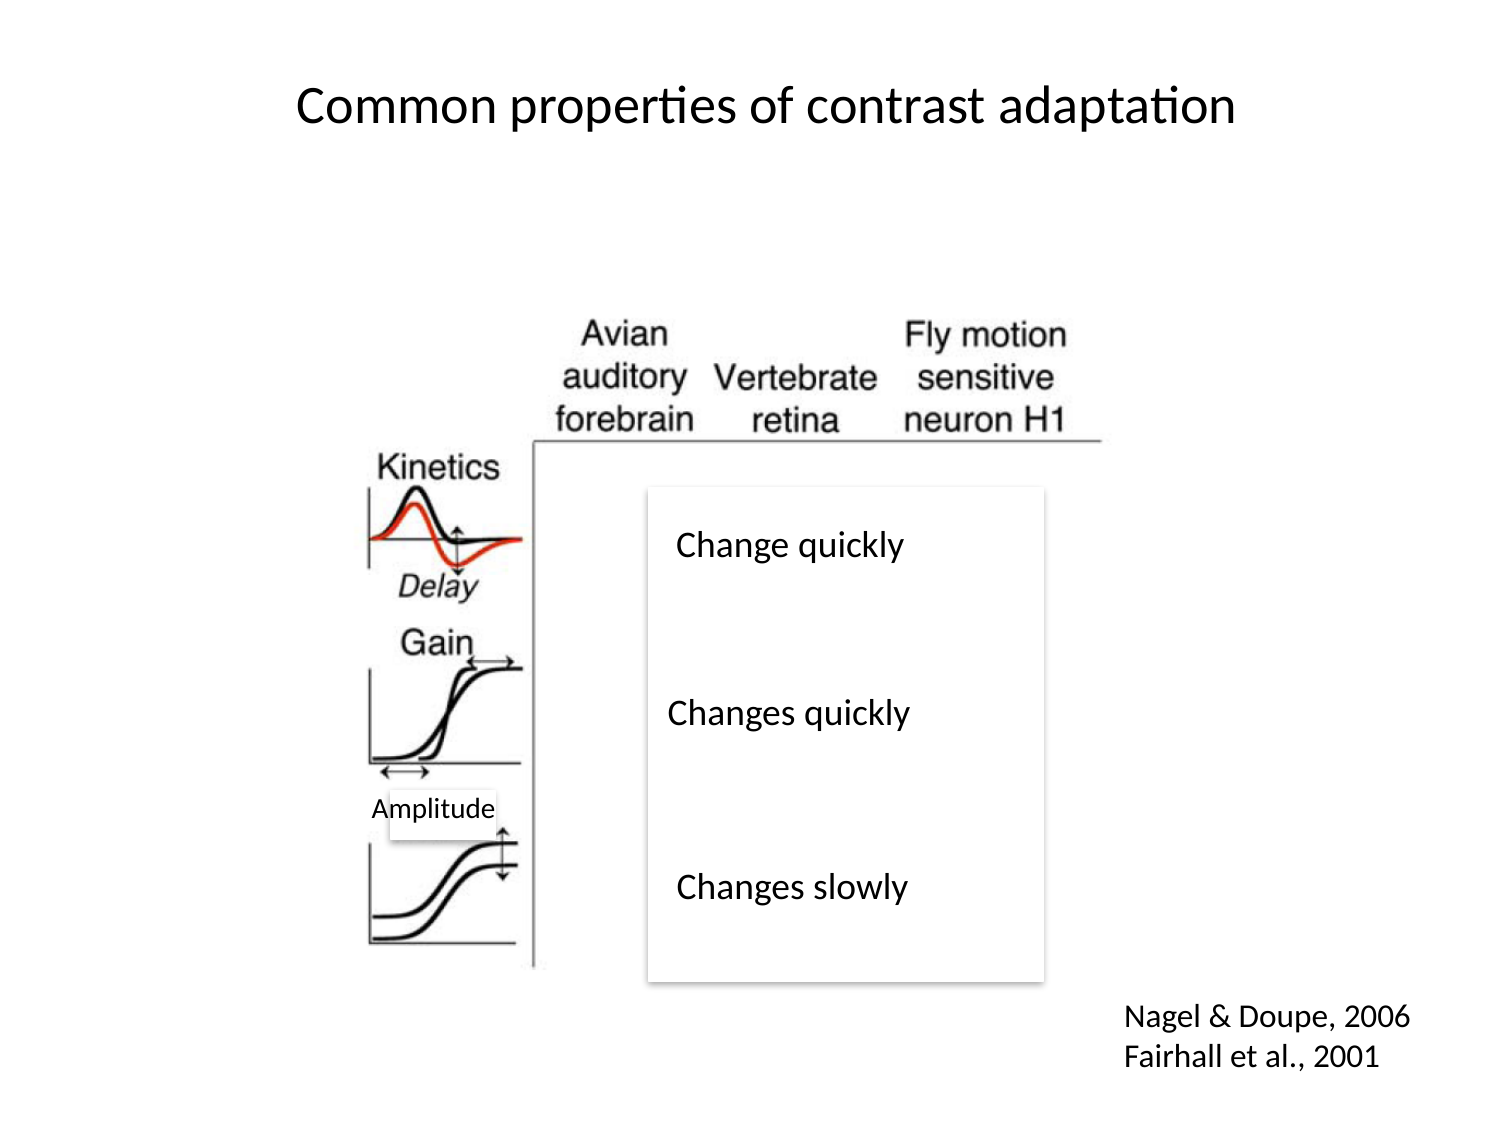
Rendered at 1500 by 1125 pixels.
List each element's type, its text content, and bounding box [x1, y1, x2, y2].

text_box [312, 302, 1500, 1083]
text_box Common properties of contrast adaptation [281, 62, 1254, 142]
